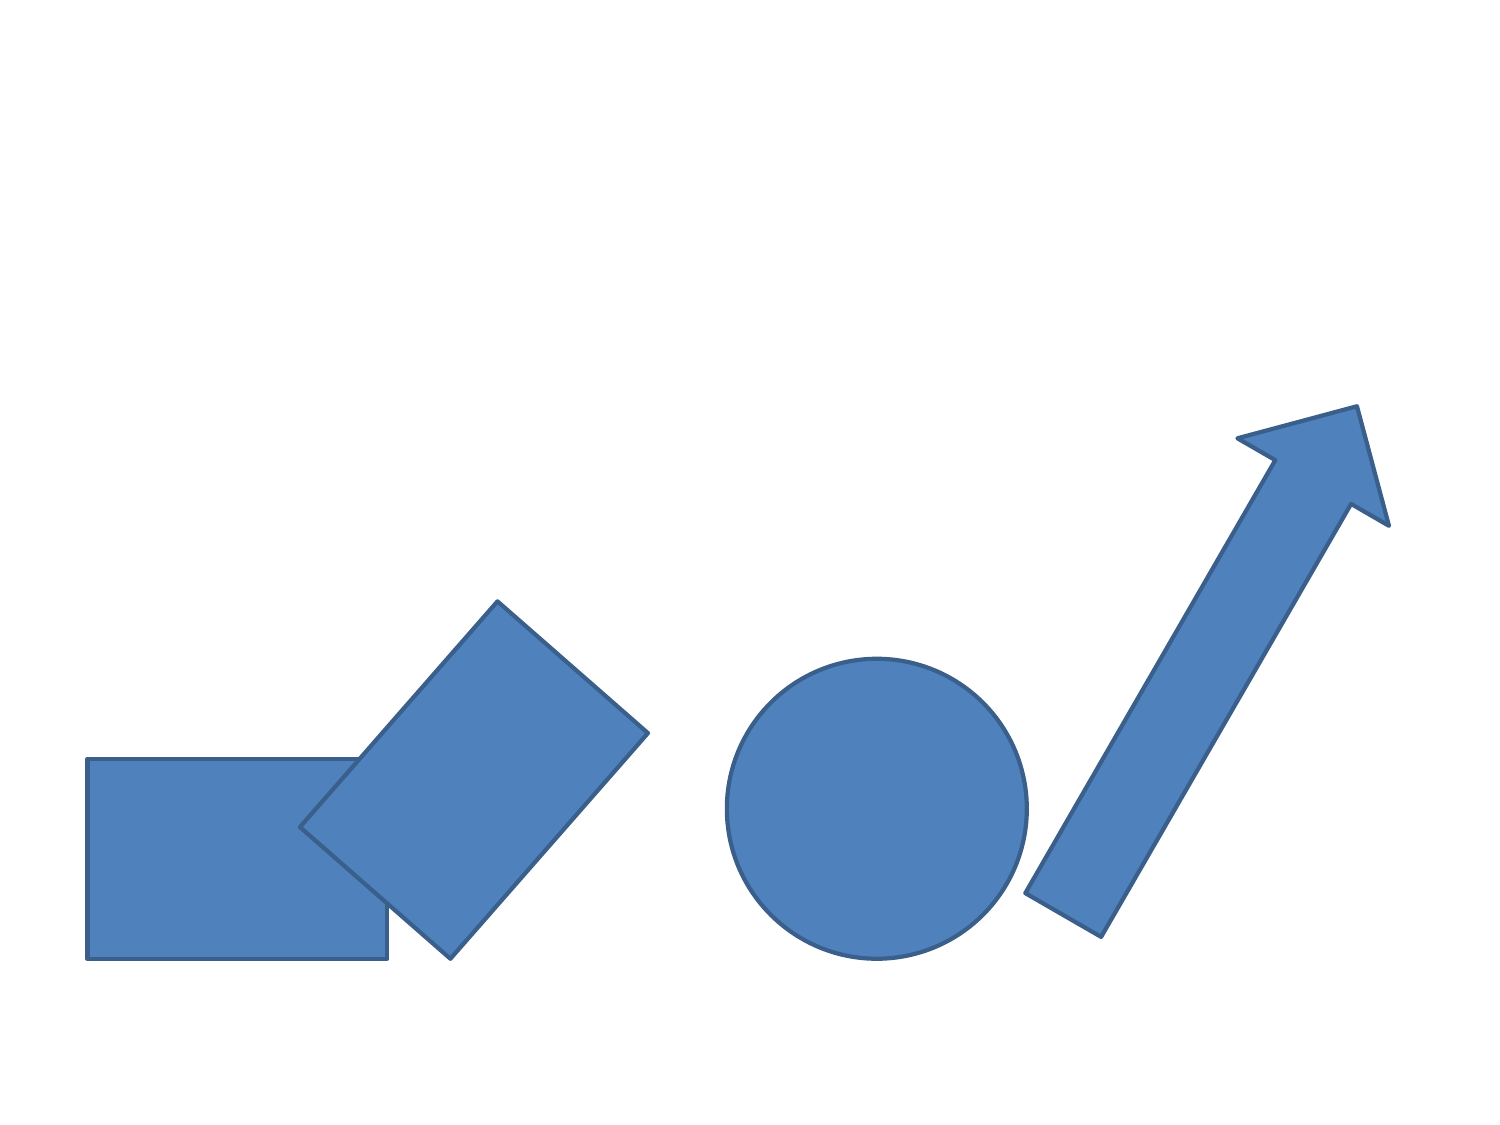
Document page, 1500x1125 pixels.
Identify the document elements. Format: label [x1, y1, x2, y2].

text_box [297, 599, 651, 961]
text_box [724, 656, 1029, 961]
text_box [1023, 404, 1392, 939]
text_box [85, 757, 389, 961]
